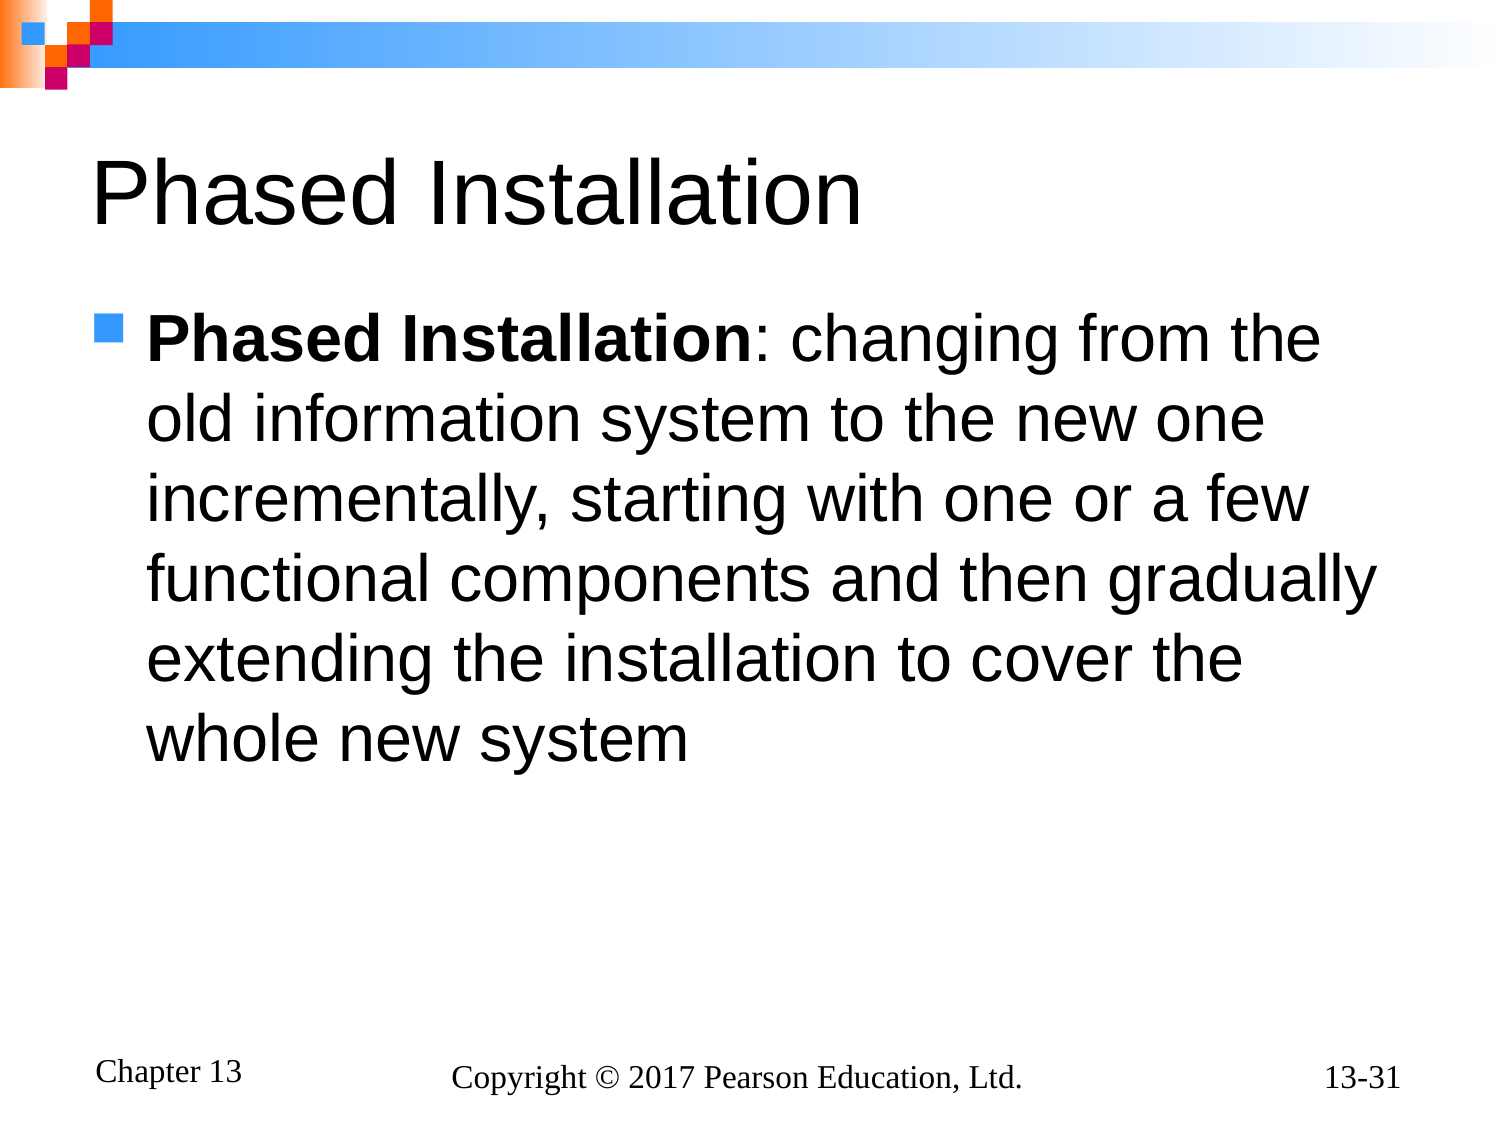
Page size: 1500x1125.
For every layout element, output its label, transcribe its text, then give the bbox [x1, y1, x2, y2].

title Phased Installation [75, 75, 1425, 287]
list Phased Installation: changing from the old information system to the new one incrementally, starting with one or a few functional components and then gradually extending the installation to cover the whole new system [75, 287, 1425, 925]
